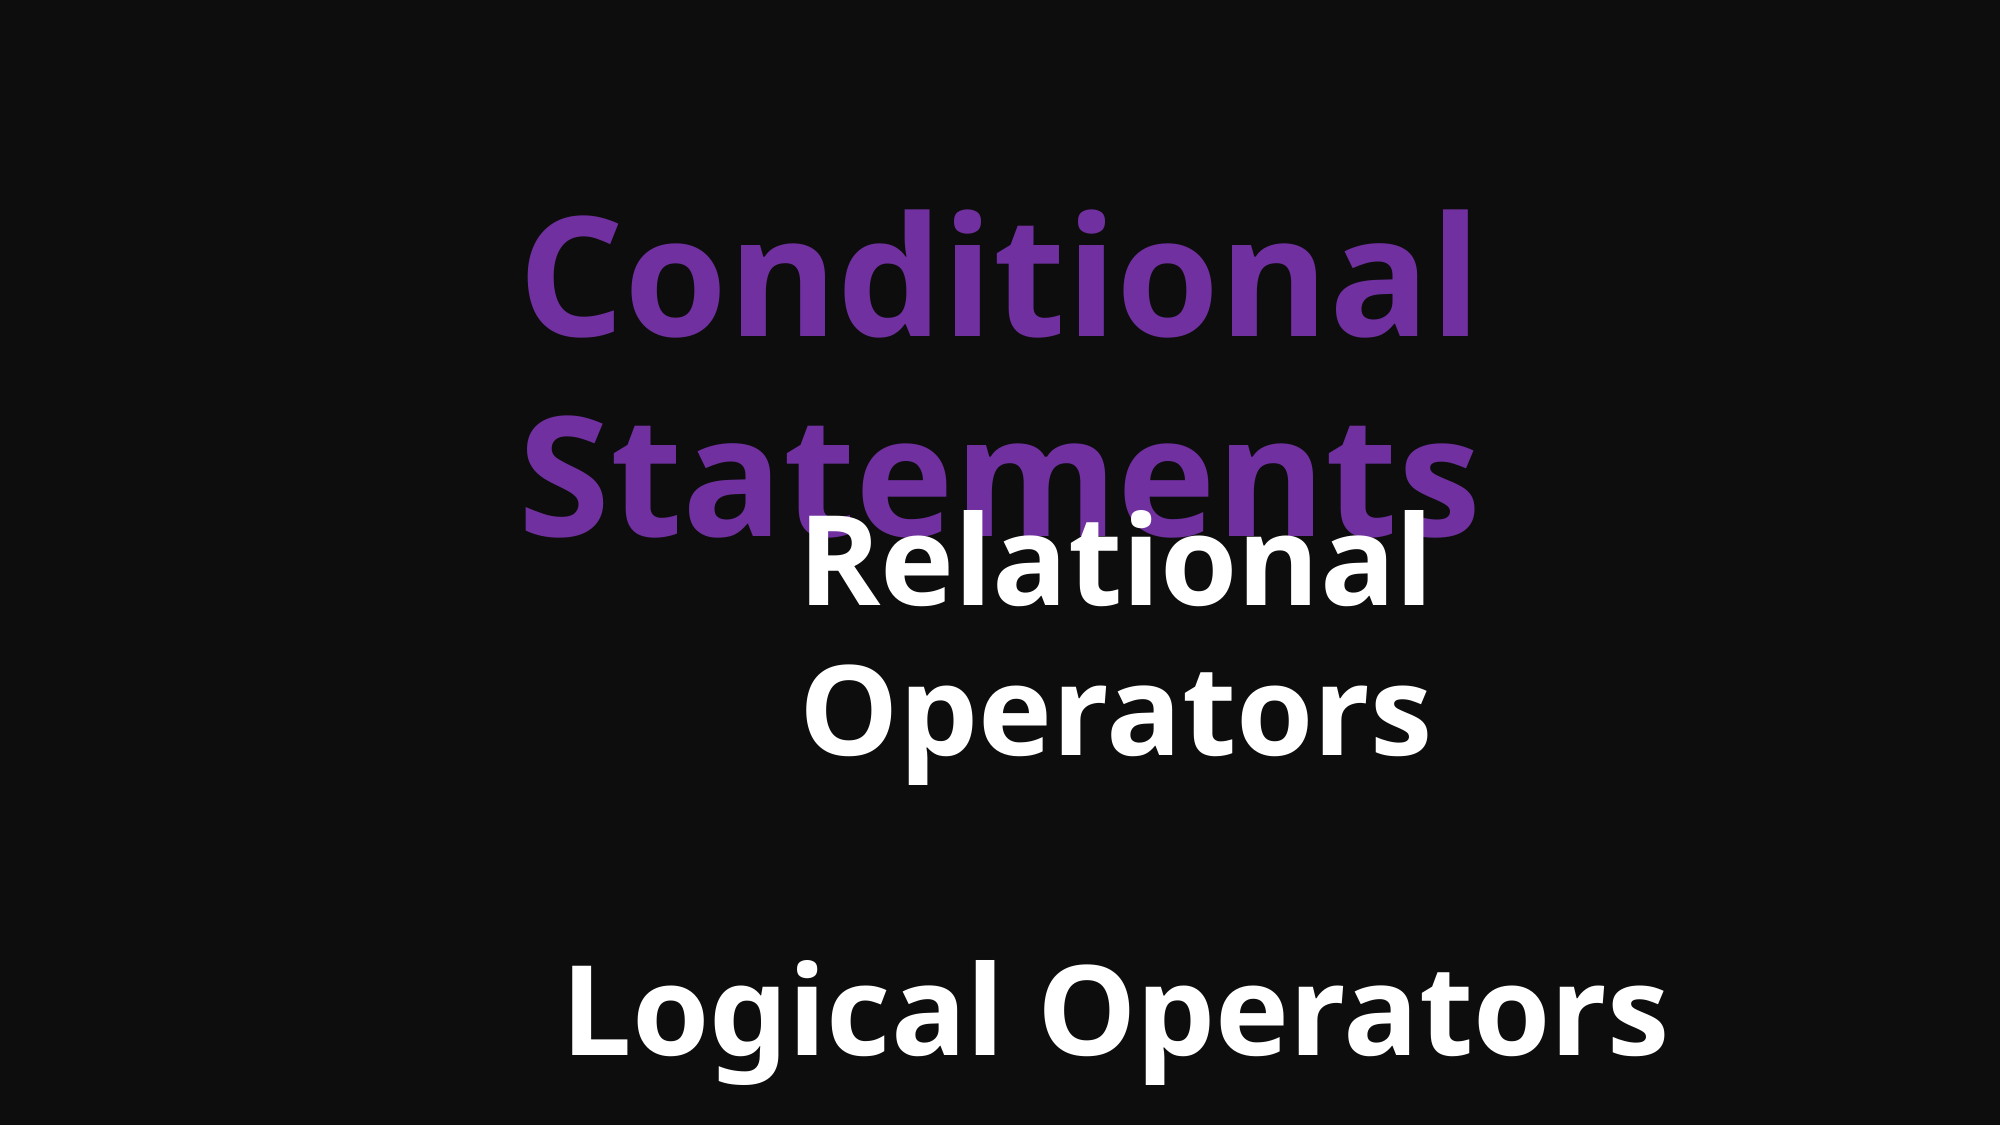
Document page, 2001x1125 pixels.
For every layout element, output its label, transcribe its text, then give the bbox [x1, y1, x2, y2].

text_box Conditional Statements [30, 162, 1970, 578]
text_box Relational Operators Logical Operators [490, 472, 1743, 1088]
